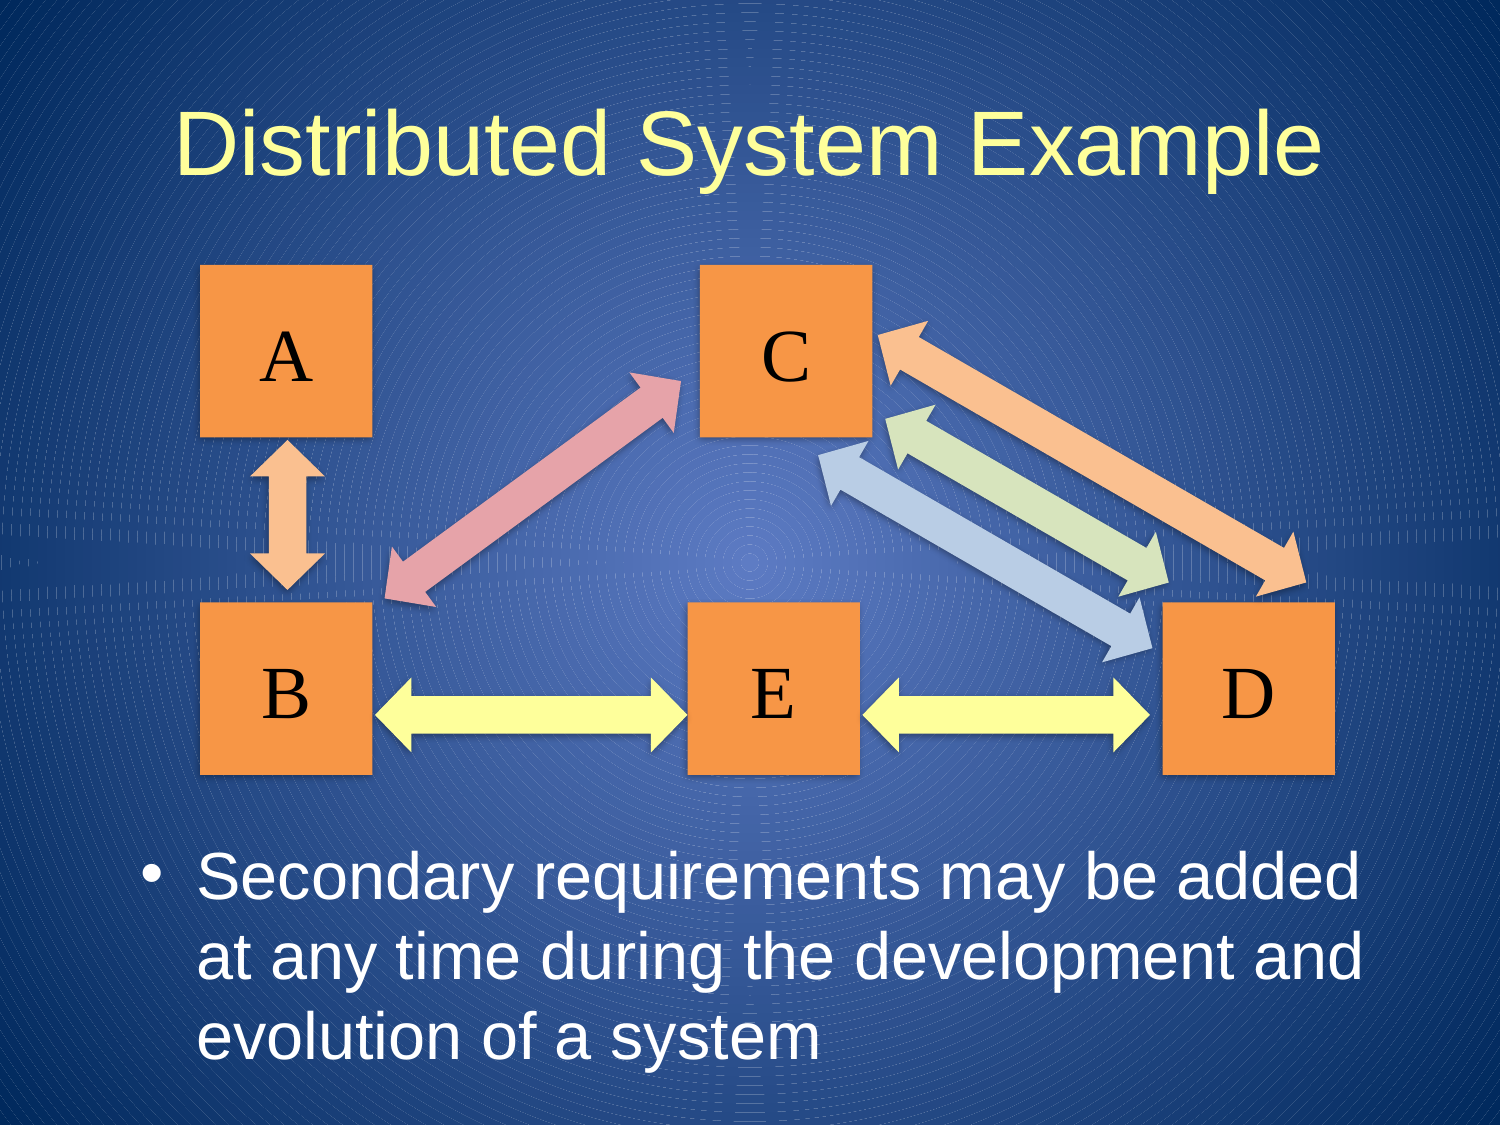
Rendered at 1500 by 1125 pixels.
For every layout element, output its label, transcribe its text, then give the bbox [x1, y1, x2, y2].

text_box [249, 439, 326, 591]
text_box [861, 676, 1151, 754]
title Distributed System Example [75, 45, 1425, 233]
text_box E [687, 602, 861, 776]
text_box [383, 371, 682, 608]
list Secondary requirements may be added at any time during the development and evolution of a system [125, 825, 1400, 1113]
text_box [877, 320, 1308, 598]
text_box A [199, 264, 373, 438]
text_box B [199, 602, 373, 776]
text_box [374, 676, 689, 754]
text_box C [699, 264, 873, 438]
text_box D [1162, 602, 1336, 776]
text_box [817, 440, 1154, 664]
text_box [884, 403, 1170, 598]
